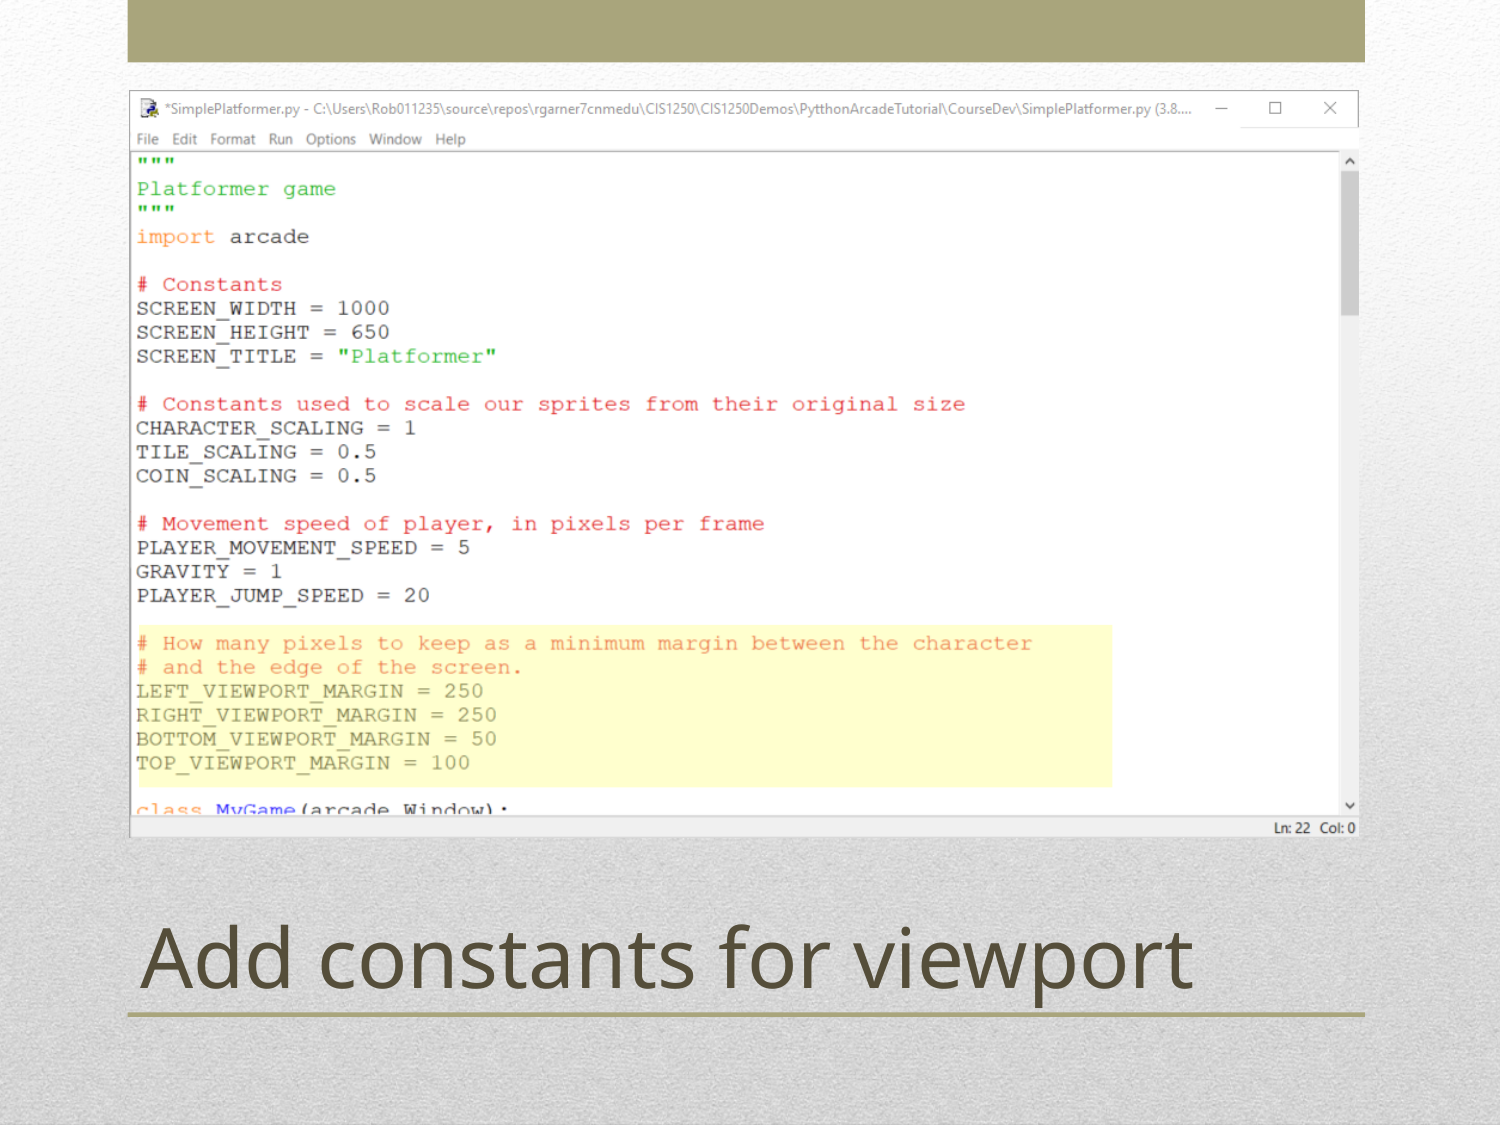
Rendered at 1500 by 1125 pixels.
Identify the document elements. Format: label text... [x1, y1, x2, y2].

title Add constants for viewport [125, 859, 1238, 1013]
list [128, 90, 1360, 839]
